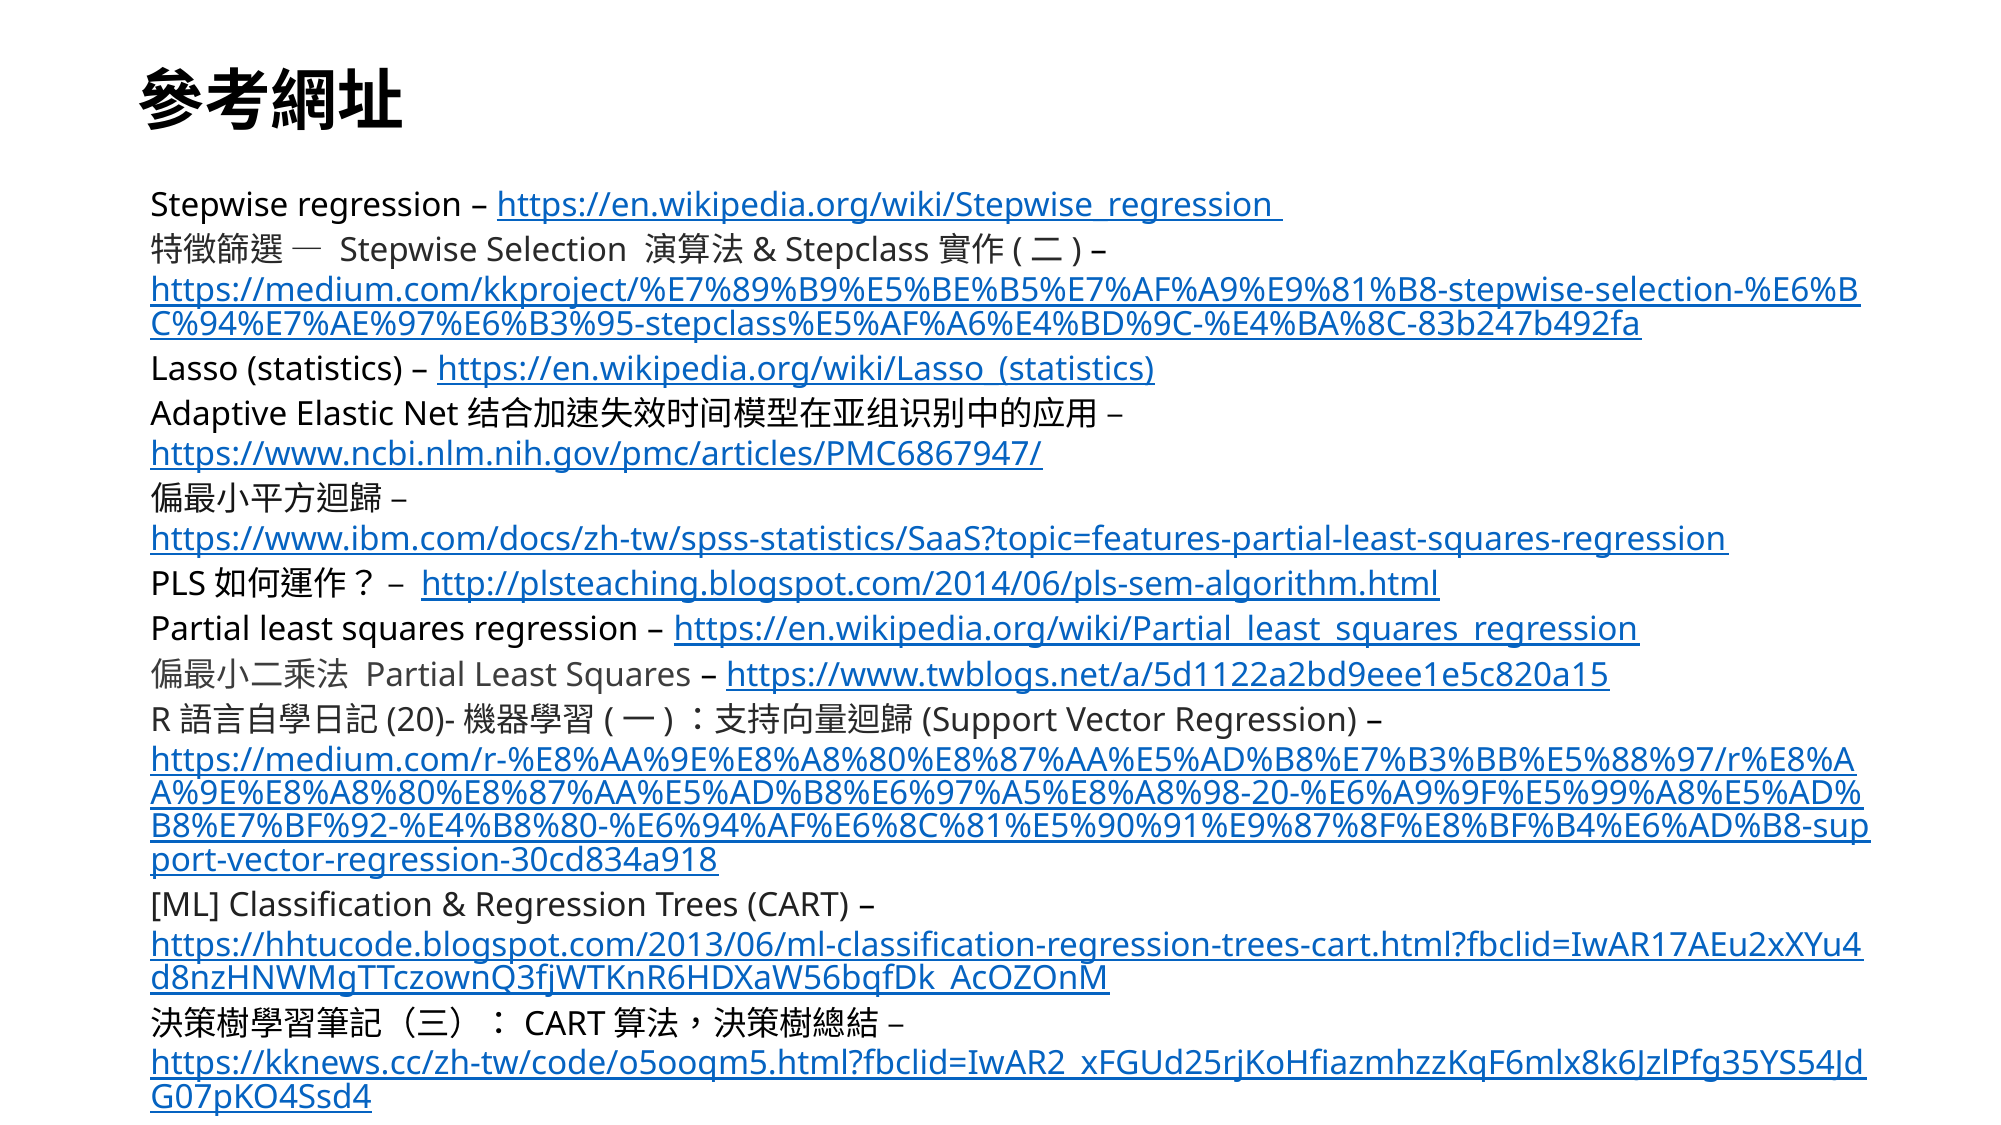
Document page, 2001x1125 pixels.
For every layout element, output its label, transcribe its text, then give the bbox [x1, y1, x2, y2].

text_box Stepwise regression – https://en.wikipedia.org/wiki/Stepwise_regression 特徵篩選 — Stepwise Selection 演算法& Stepclass實作(二) – https://medium.com/kkproject/%E7%89%B9%E5%BE%B5%E7%AF%A9%E9%81%B8-stepwise-selection-%E6%BC%94%E7%AE%97%E6%B3%95-stepclass%E5%AF%A6%E4%BD%9C-%E4%BA%8C-83b247b492fa Lasso (statistics) – https://en.wikipedia.org/wiki/Lasso_(statistics) Adaptive Elastic Net结合加速失效时间模型在亚组识别中的应用 – https://www.ncbi.nlm.nih.gov/pmc/articles/PMC6867947/ 偏最小平方迴歸 – https://www.ibm.com/docs/zh-tw/spss-statistics/SaaS?topic=features-partial-least-squares-regression PLS如何運作？ – http://plsteaching.blogspot.com/2014/06/pls-sem-algorithm.html Partial least squares regression – https://en.wikipedia.org/wiki/Partial_least_squares_regression 偏最小二乘法 Partial Least Squares – https://www.twblogs.net/a/5d1122a2bd9eee1e5c820a15 R語言自學日記(20)-機器學習(一)：支持向量迴歸(Support Vector Regression) – https://medium.com/r-%E8%AA%9E%E8%A8%80%E8%87%AA%E5%AD%B8%E7%B3%BB%E5%88%97/r%E8%AA%9E%E8%A8%80%E8%87%AA%E5%AD%B8%E6%97%A5%E8%A8%98-20-%E6%A9%9F%E5%99%A8%E5%AD%B8%E7%BF%92-%E4%B8%80-%E6%94%AF%E6%8C%81%E5%90%91%E9%87%8F%E8%BF%B4%E6%AD%B8-support-vector-regression-30cd834a918 [ML] Classification & Regression Trees (CART) – https://hhtucode.blogspot.com/2013/06/ml-classification-regression-trees-cart.html?fbclid=IwAR17AEu2xXYu4d8nzHNWMgTTczownQ3fjWTKnR6HDXaW56bqfDk_AcOZOnM 決策樹學習筆記（三）：CART算法，決策樹總結 – https://kknews.cc/zh-tw/code/o5ooqm5.html?fbclid=IwAR2_xFGUd25rjKoHfiazmhzzKqF6mlx8k6JzlPfg35YS54JdG07pKO4Ssd4 [135, 175, 1892, 973]
text_box 參考網址 [122, 50, 1879, 146]
